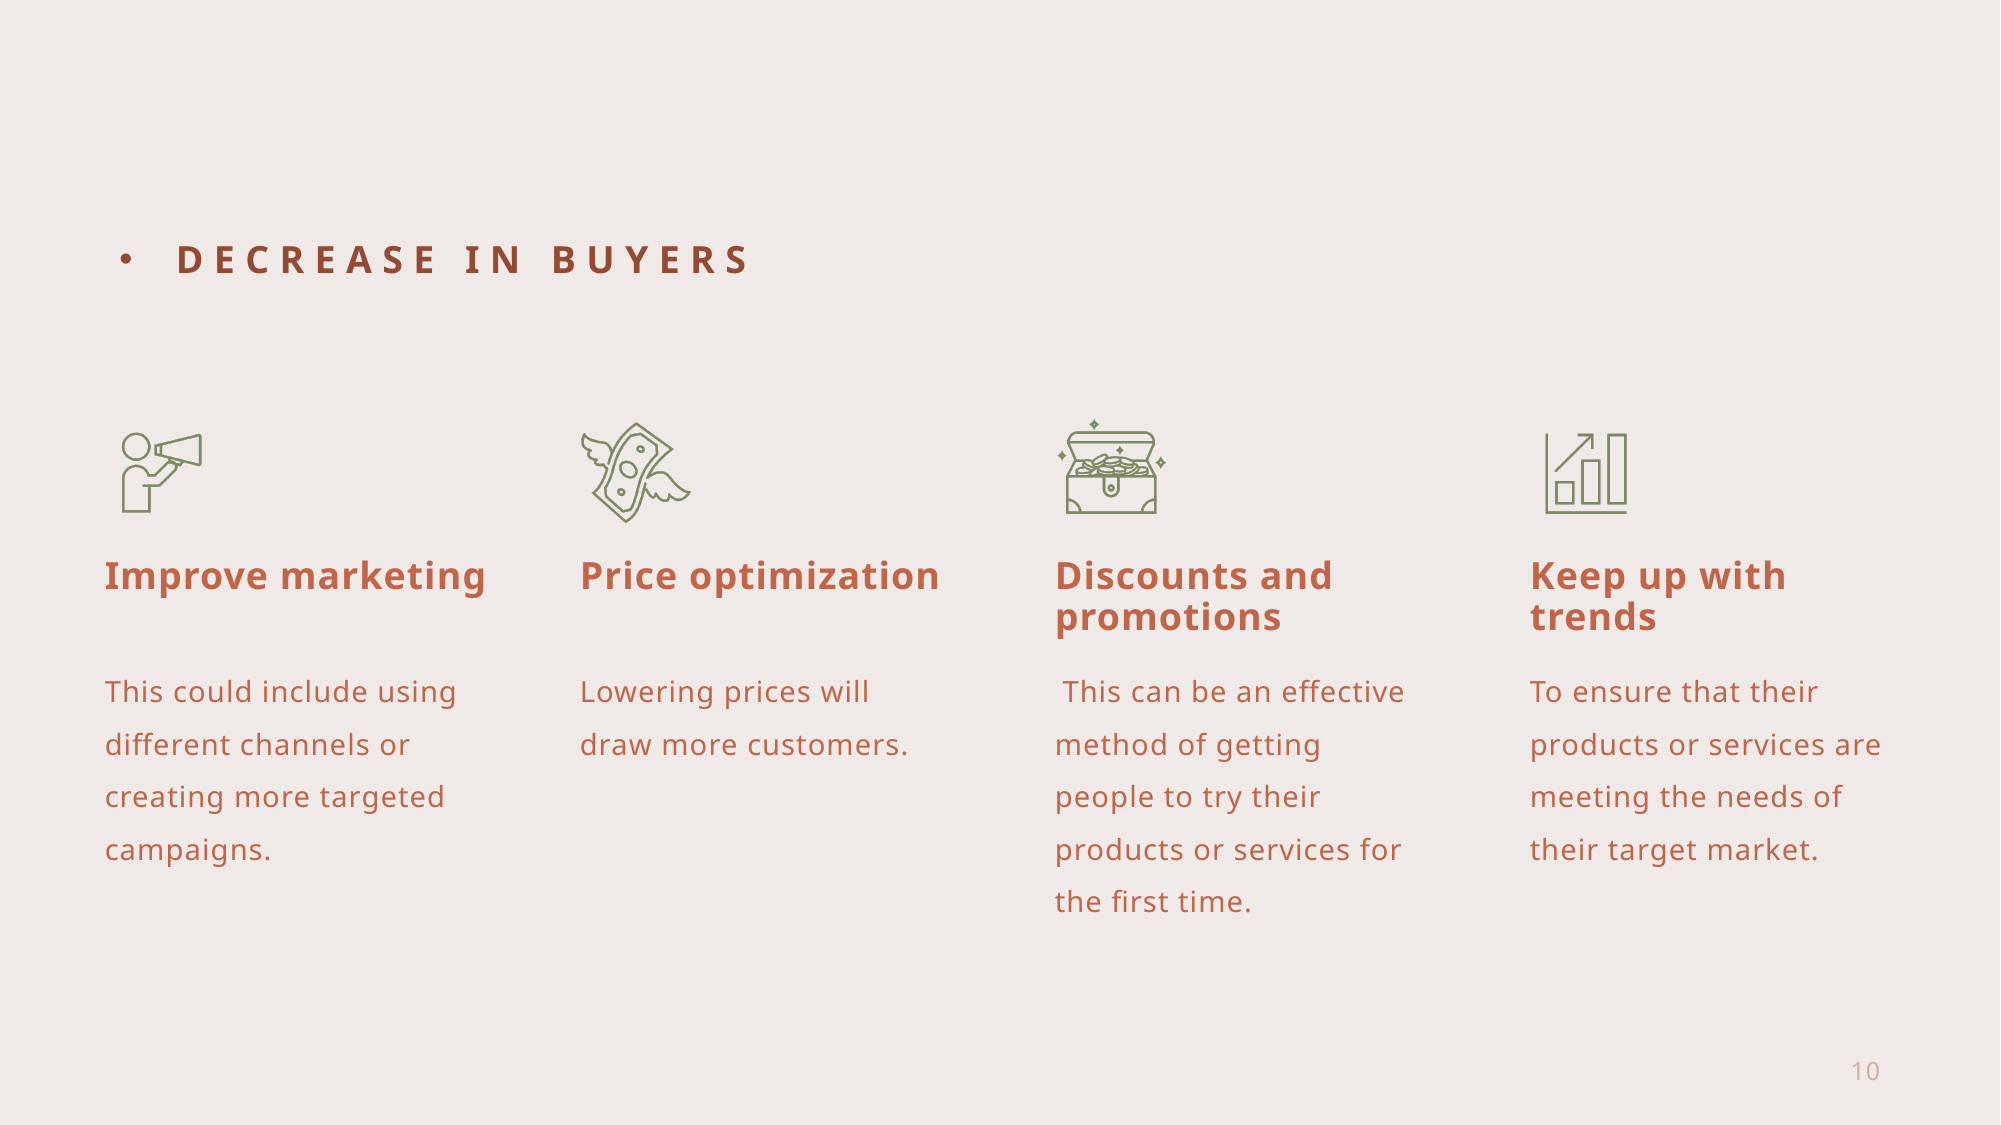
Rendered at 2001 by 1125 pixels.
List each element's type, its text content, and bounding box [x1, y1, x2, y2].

list Price optimization [579, 557, 946, 628]
text_box DECREASE IN BUYERS [104, 228, 1105, 289]
list Keep up with trends [1529, 557, 1896, 628]
picture [104, 416, 218, 530]
list Improve marketing [104, 557, 519, 628]
picture [579, 416, 693, 530]
picture [1054, 416, 1168, 530]
picture [1529, 416, 1643, 530]
list Discounts and promotions [1054, 557, 1421, 628]
list This can be an effective method of getting people to try their products or services for the first time. [1054, 656, 1421, 998]
list This could include using different channels or creating more targeted campaigns. [104, 656, 471, 998]
list To ensure that their products or services are meeting the needs of their target market. [1529, 656, 1896, 998]
slide_number 10 [1445, 1042, 1896, 1103]
list Lowering prices will draw more customers. [579, 656, 946, 998]
